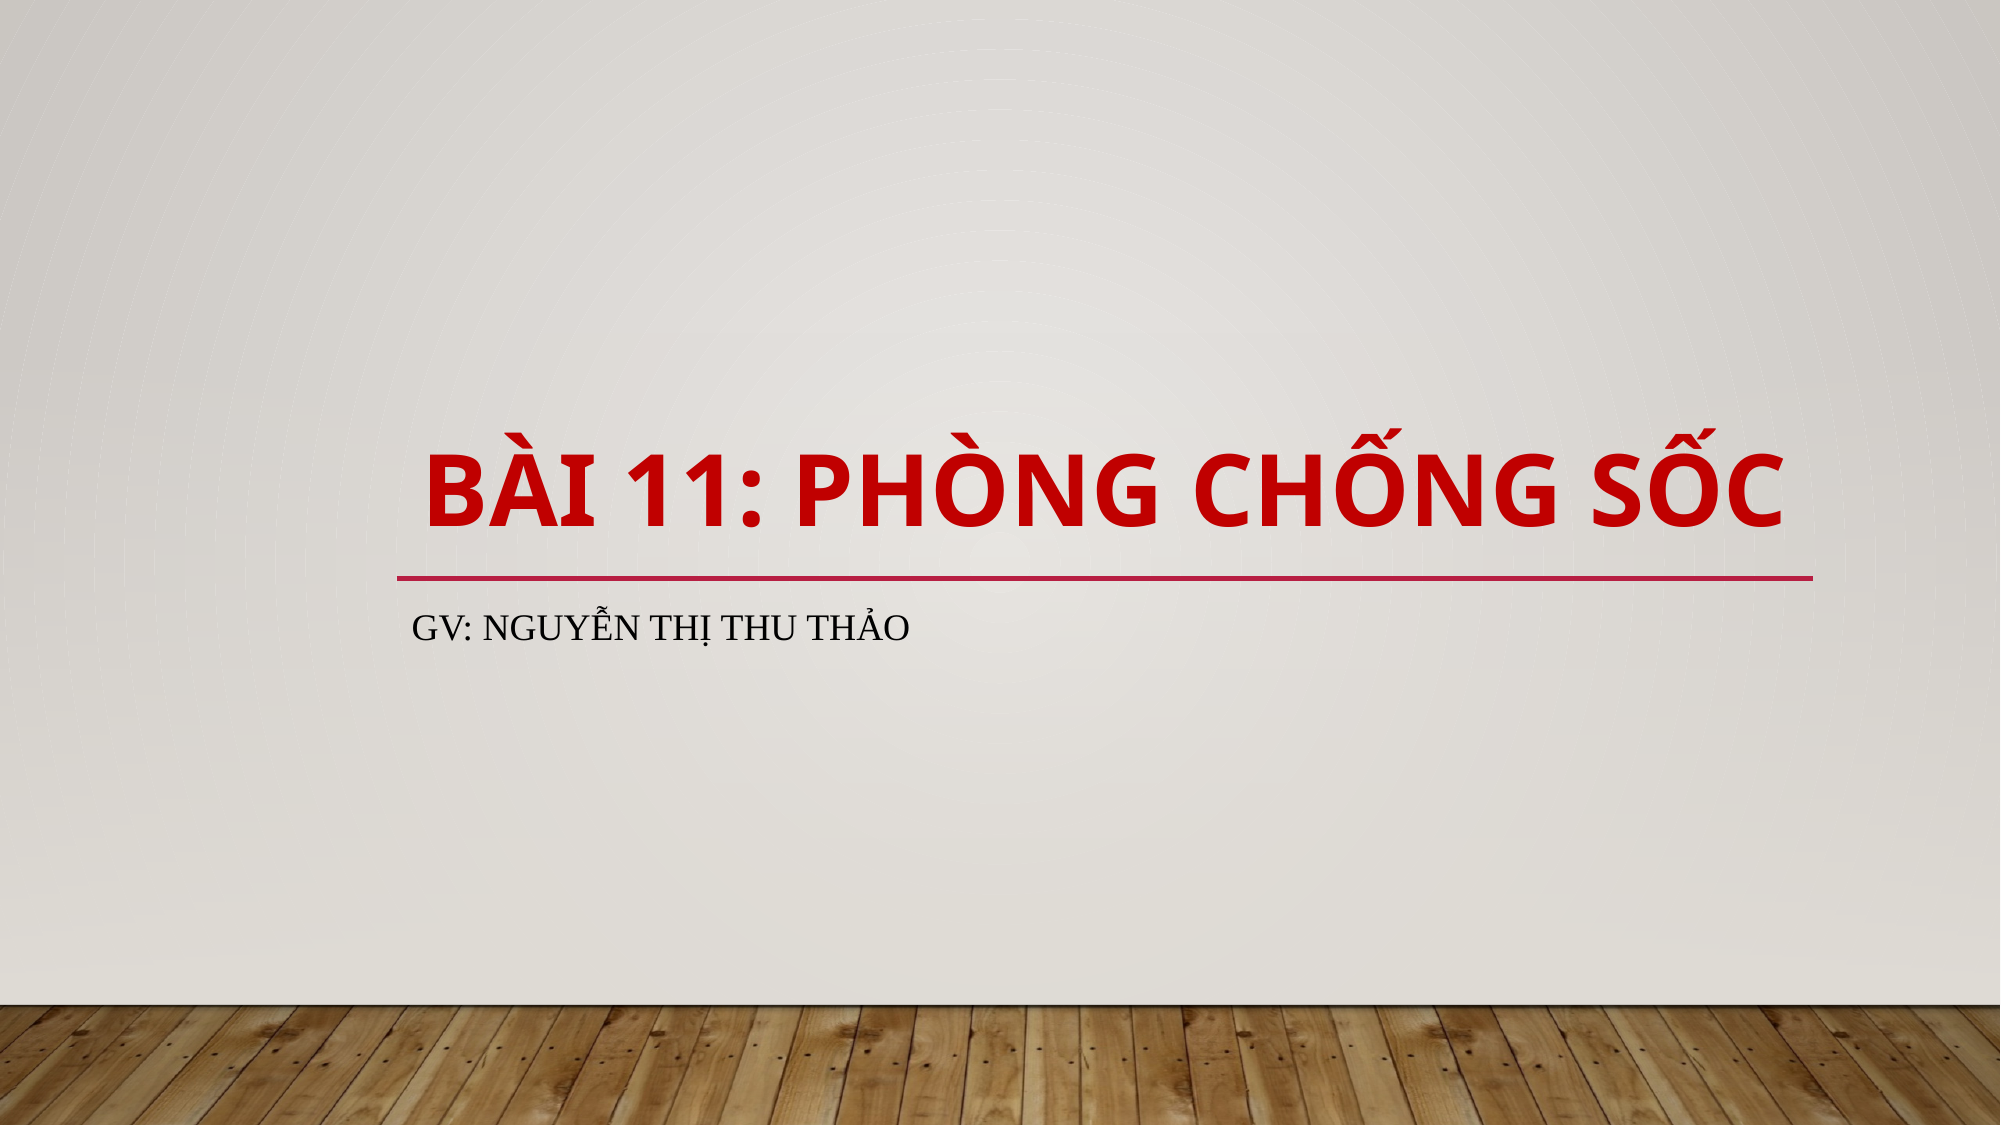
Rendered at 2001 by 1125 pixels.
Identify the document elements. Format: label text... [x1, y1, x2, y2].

subtitle Gv: nguyễn thị thu thảo [396, 579, 1814, 740]
title BÀI 11: PHÒNG CHỐNG SỐC [396, 131, 1814, 549]
picture [0, 1005, 2000, 1125]
